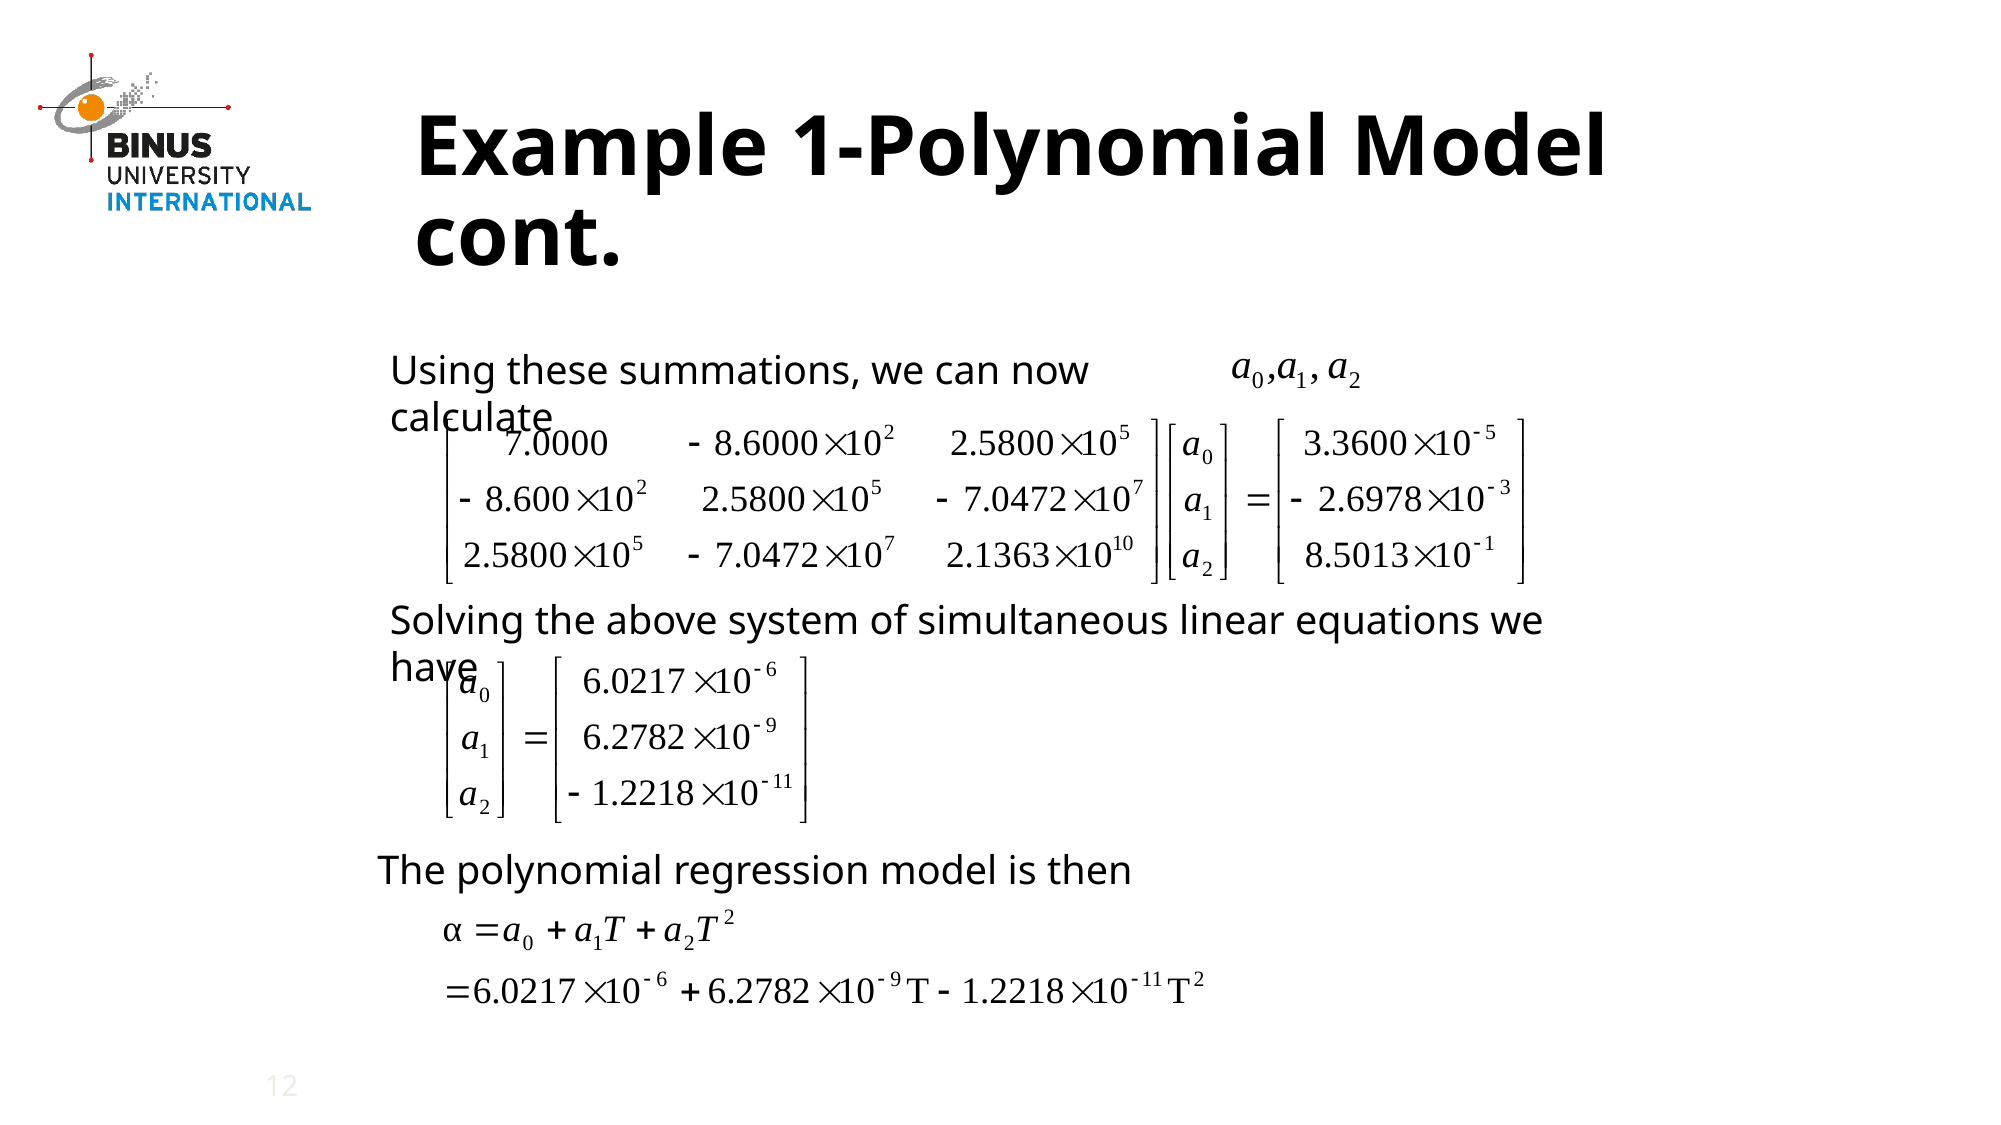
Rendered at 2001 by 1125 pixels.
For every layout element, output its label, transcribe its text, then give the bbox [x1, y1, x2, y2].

slide_number 12 [249, 1050, 563, 1125]
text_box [437, 649, 822, 831]
text_box Solving the above system of simultaneous linear equations we have [375, 587, 1625, 698]
picture [0, 0, 348, 269]
title Example 1-Polynomial Model cont. [399, 99, 1712, 288]
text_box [437, 899, 1213, 1012]
text_box The polynomial regression model is then [362, 837, 1300, 900]
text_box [437, 412, 1538, 592]
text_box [1224, 337, 1370, 399]
text_box Using these summations, we can now calculate [375, 337, 1250, 448]
